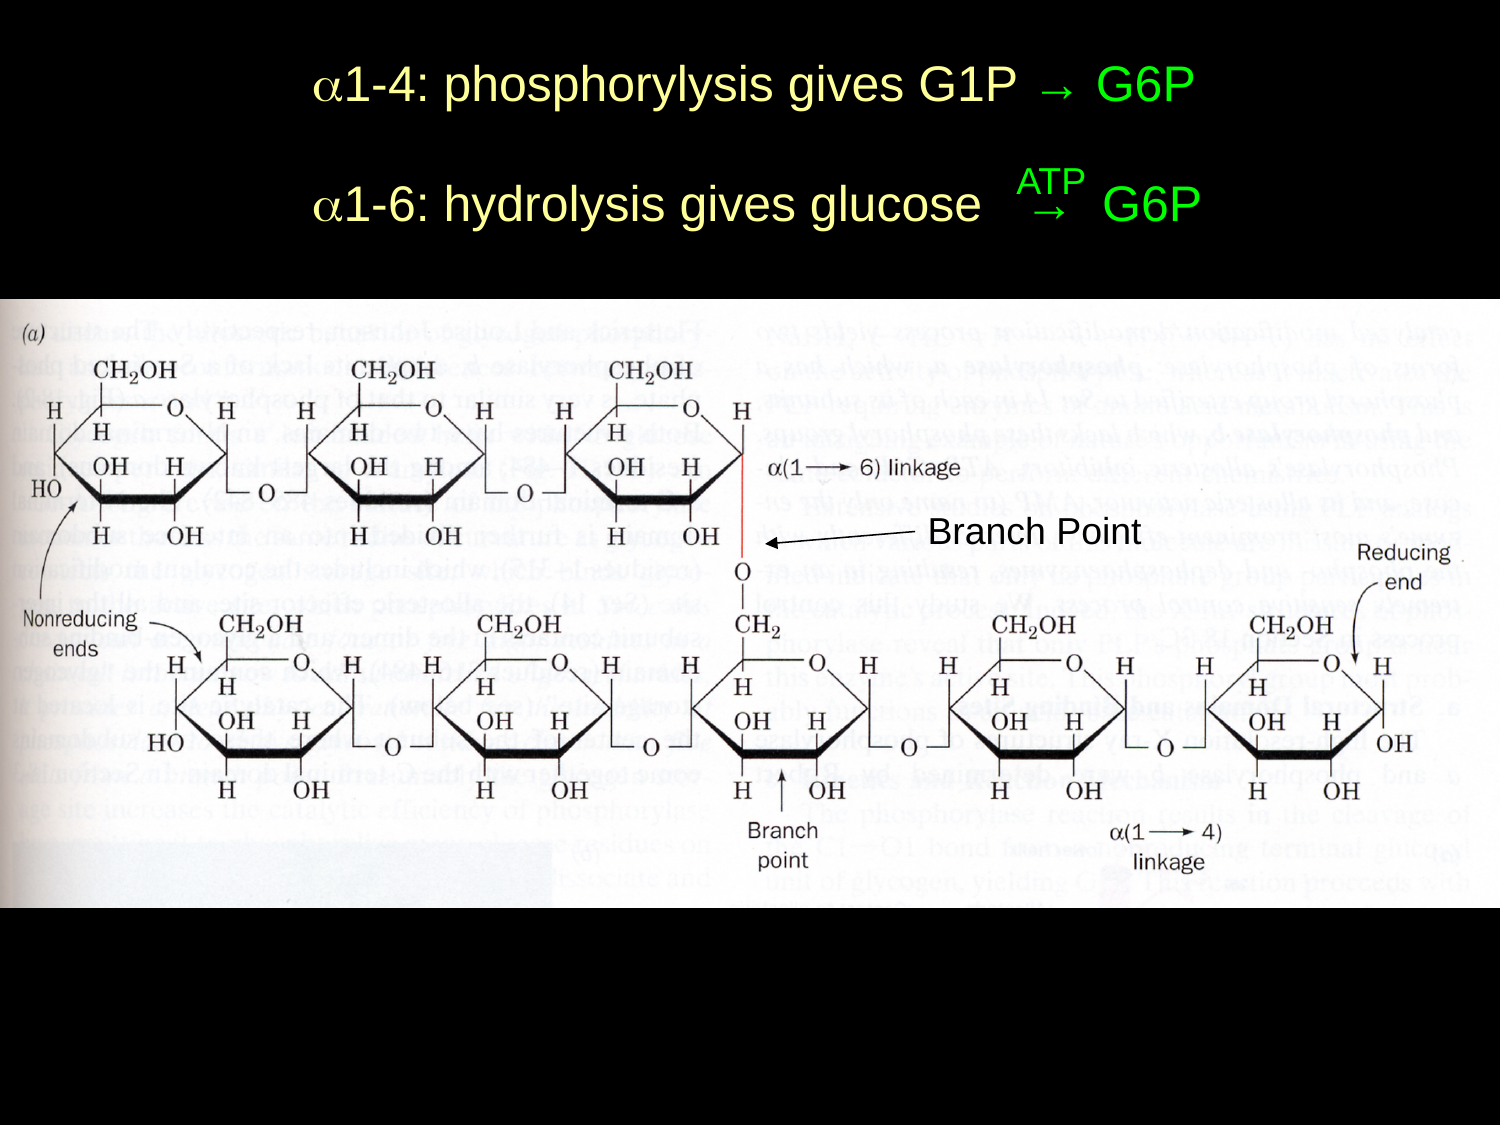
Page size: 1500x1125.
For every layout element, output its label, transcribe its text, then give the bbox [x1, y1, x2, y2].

text_box ATP [1001, 149, 1102, 210]
text_box a1-4: phosphorylysis gives G1P → G6P a1-6: hydrolysis gives glucose → G6P [297, 43, 1363, 239]
picture [0, 299, 1500, 908]
